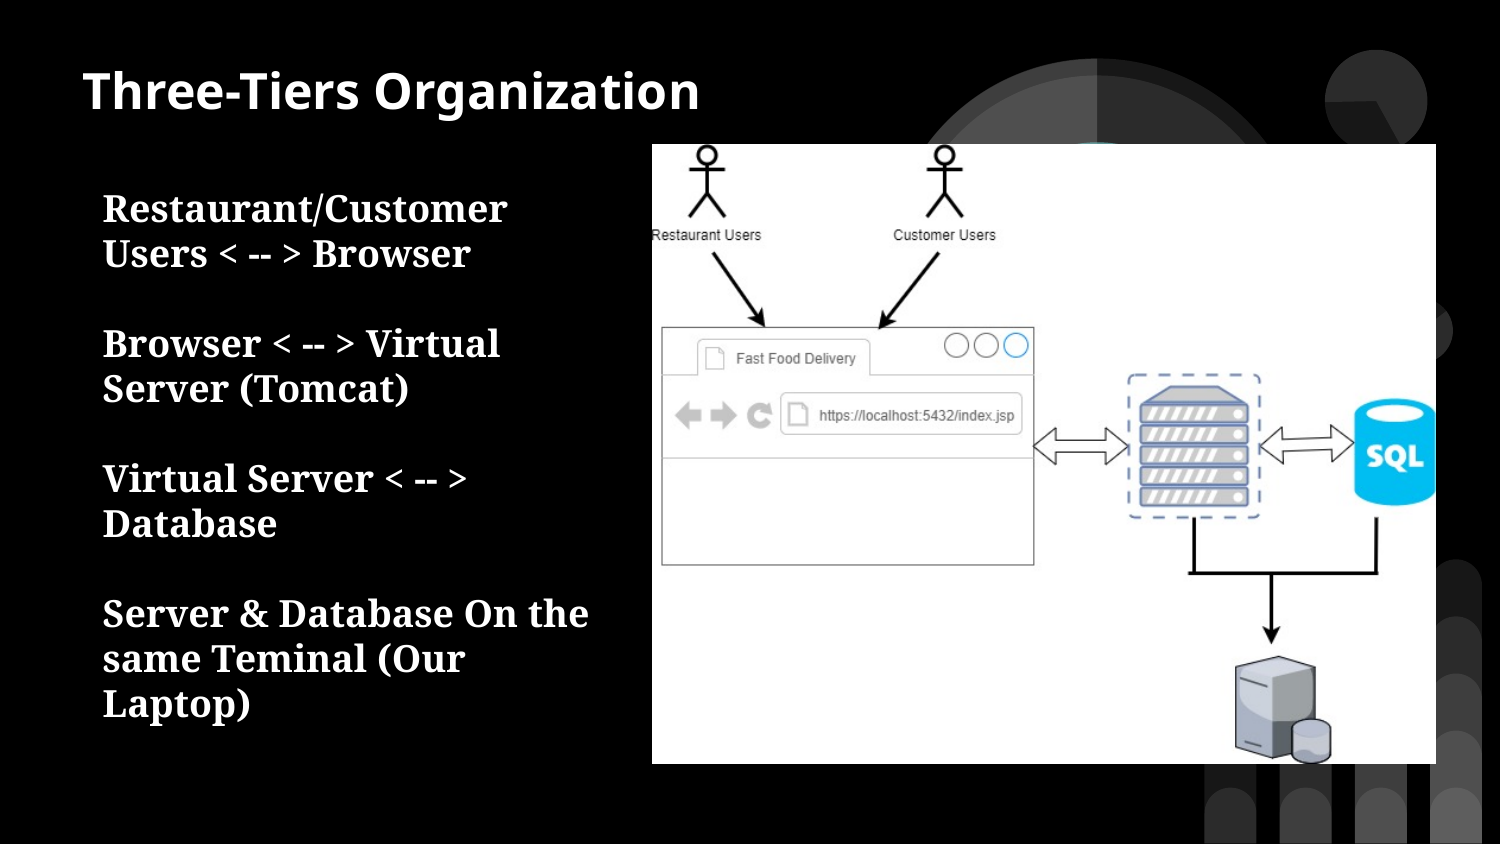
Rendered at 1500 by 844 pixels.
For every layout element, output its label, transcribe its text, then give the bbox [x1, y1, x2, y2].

title Three-Tiers Organization [67, 44, 1411, 751]
picture [651, 144, 1436, 765]
title Restaurant/Customer Users < -- > Browser Browser < -- > Virtual Server (Tomcat) Virtual Server < -- > Database Server & Database On the same Teminal (Our Laptop) [87, 144, 630, 765]
